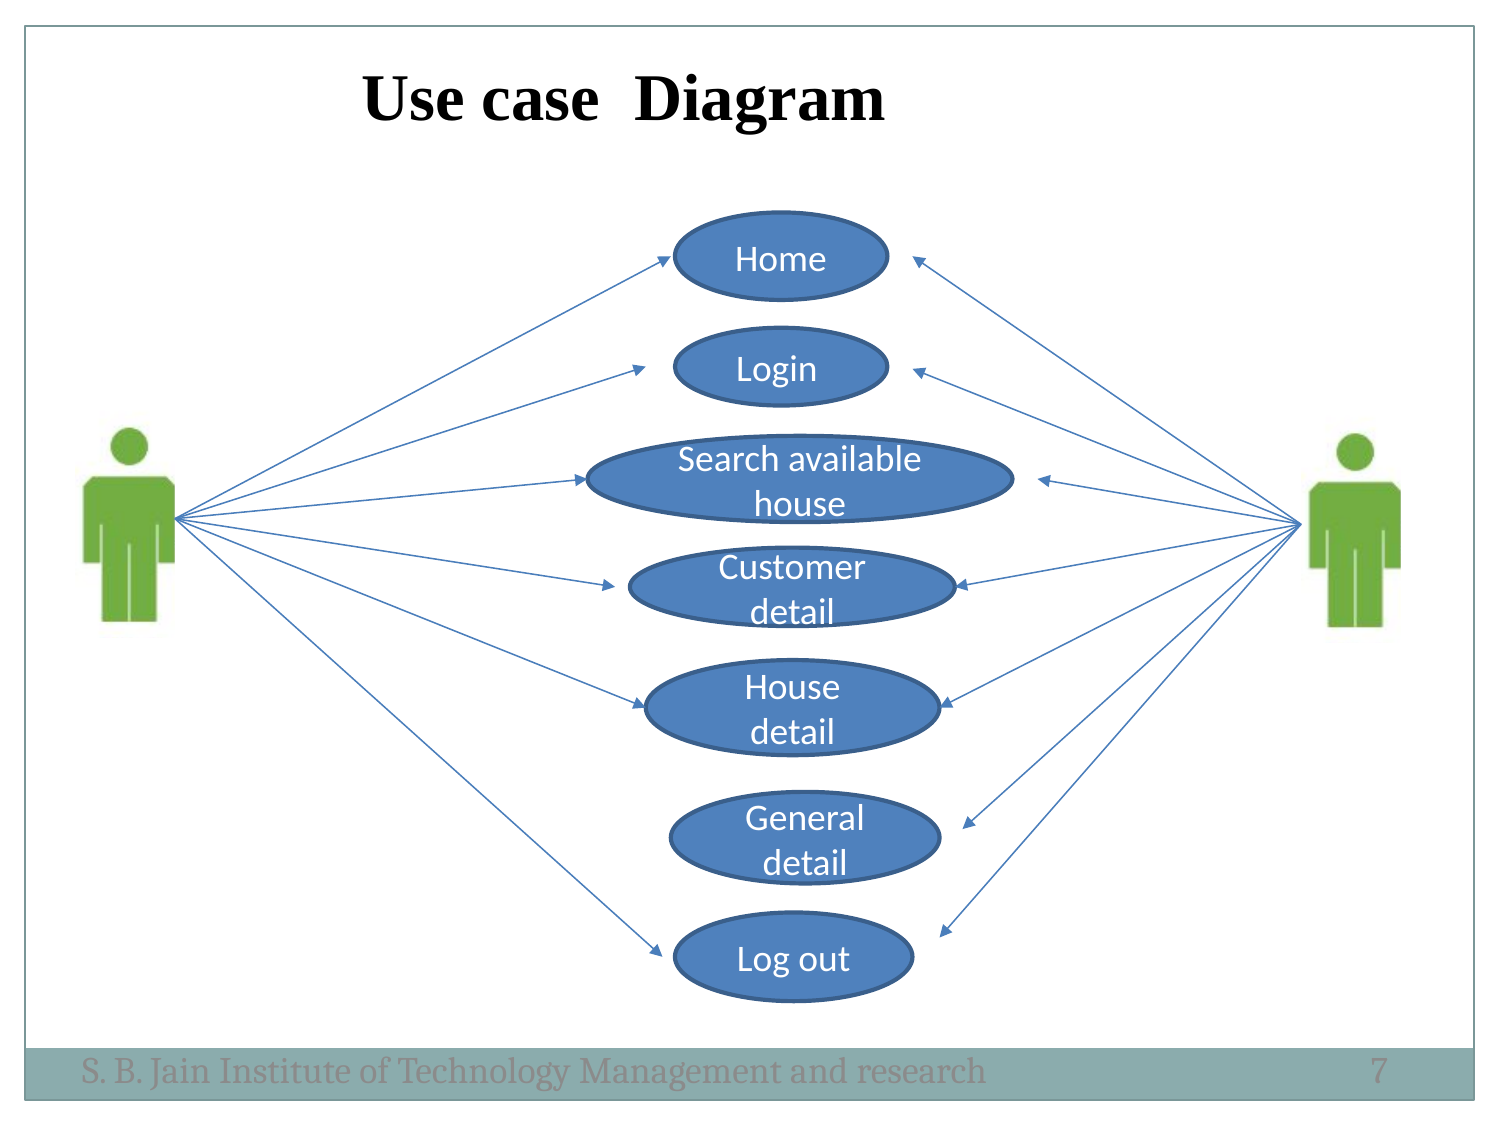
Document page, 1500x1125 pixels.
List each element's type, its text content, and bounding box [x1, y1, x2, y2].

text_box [174, 255, 671, 519]
text_box House detail [666, 657, 934, 758]
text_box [174, 478, 588, 516]
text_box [1037, 478, 1302, 521]
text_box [174, 518, 663, 957]
text_box Login [676, 325, 890, 408]
text_box Home [672, 210, 890, 303]
text_box Log out [672, 910, 915, 1004]
picture [1302, 405, 1402, 644]
text_box General detail [668, 789, 934, 886]
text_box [939, 524, 1302, 938]
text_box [912, 255, 1302, 368]
text_box S. B. Jain Institute of Technology Management and research [67, 1012, 1163, 1125]
text_box Use case Diagram [75, 37, 1425, 150]
picture [74, 399, 174, 638]
text_box Search available house [676, 433, 906, 525]
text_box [174, 366, 647, 516]
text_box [912, 368, 1302, 525]
text_box Customer detail [666, 545, 933, 629]
text_box 7 [1355, 1012, 1452, 1125]
